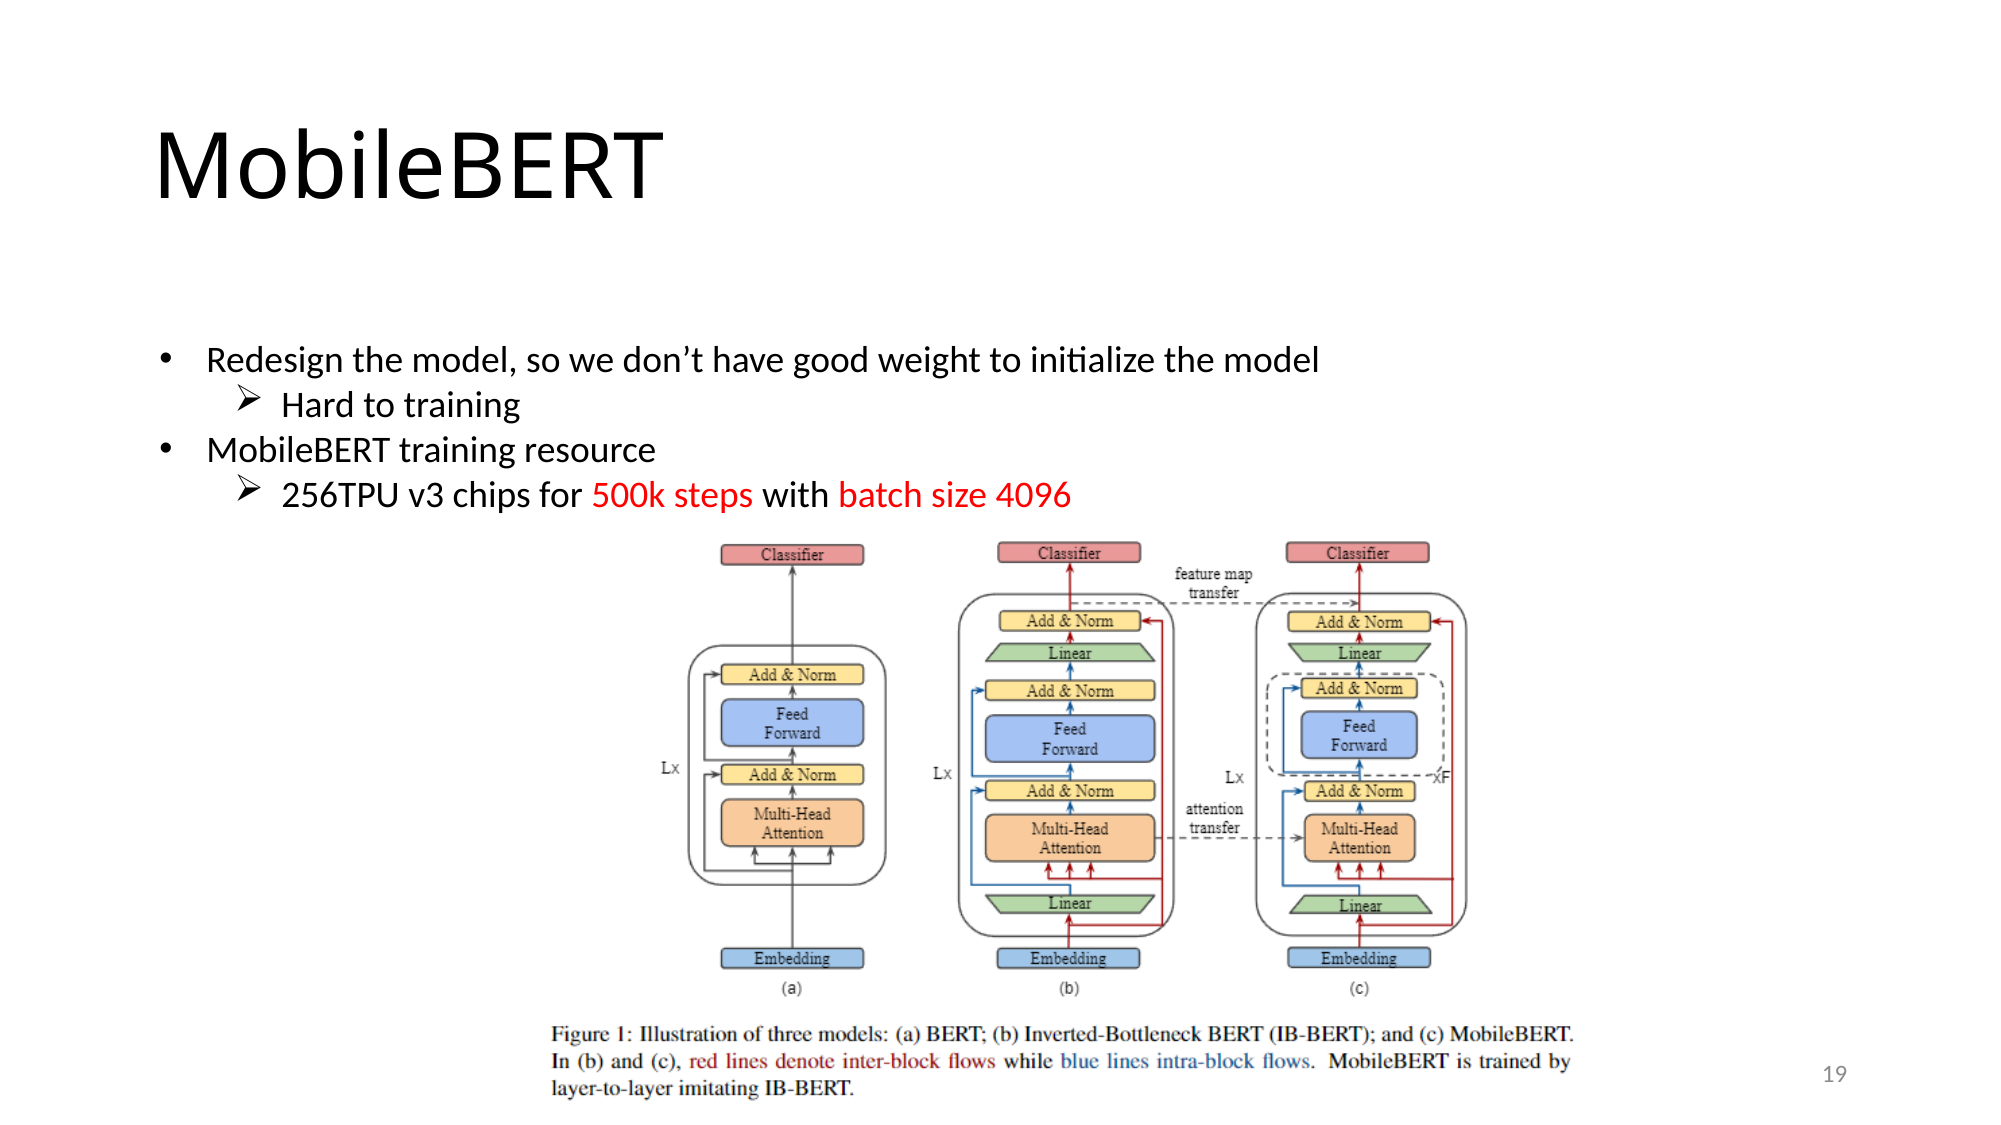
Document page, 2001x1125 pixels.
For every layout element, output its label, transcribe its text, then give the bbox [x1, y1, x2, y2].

text_box Redesign the model, so we don’t have good weight to initialize the model Hard to training MobileBERT training resource 256TPU v3 chips for 500k steps with batch size 4096 [144, 327, 1337, 568]
title MobileBERT [137, 59, 1863, 278]
picture [535, 524, 1581, 1102]
slide_number 19 [1412, 1042, 1863, 1103]
